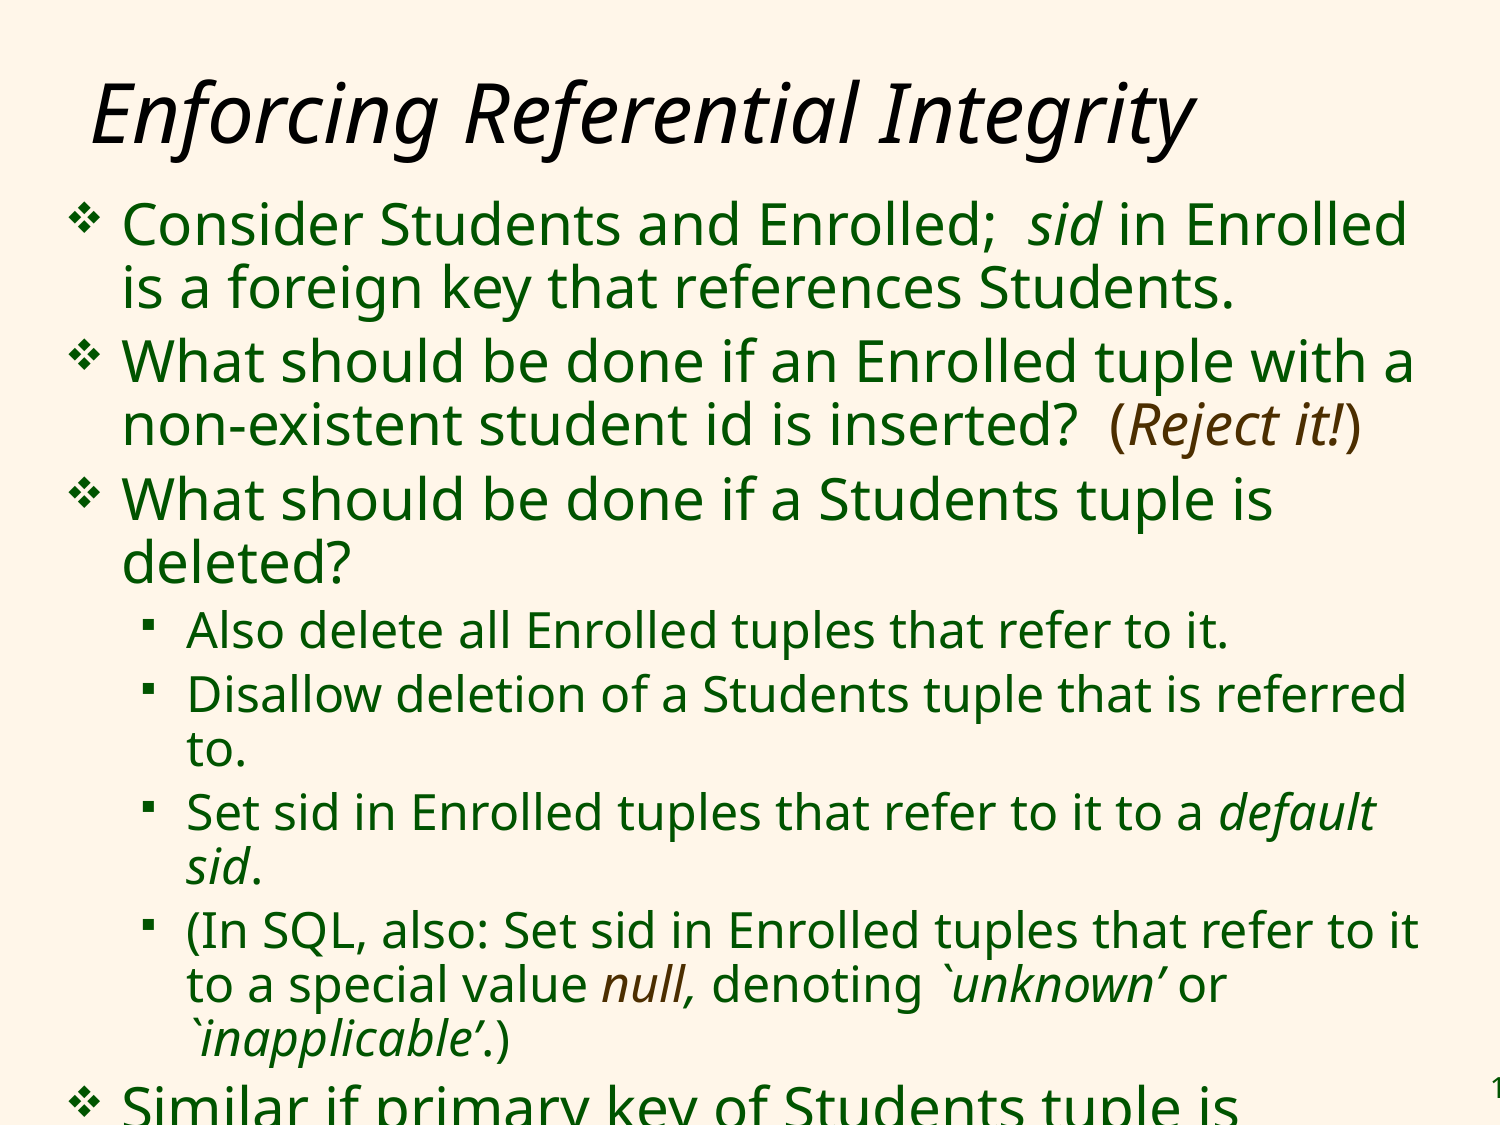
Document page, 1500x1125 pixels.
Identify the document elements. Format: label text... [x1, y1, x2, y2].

text_box [512, 1063, 988, 1100]
text_box [112, 1063, 425, 1100]
list Consider Students and Enrolled; sid in Enrolled is a foreign key that references Students. What should be done if an Enrolled tuple with a non-existent student id is inserted? (Reject it!) What should be done if a Students tuple is deleted? Also delete all Enrolled tuples that refer to it. Disallow deletion of a Students tuple that is referred to. Set sid in Enrolled tuples that refer to it to a default sid. (In SQL, also: Set sid in Enrolled tuples that refer to it to a special value null, denoting `unknown’ or `inapplicable’.) Similar if primary key of Students tuple is updated. [50, 187, 1450, 1063]
title Enforcing Referential Integrity [75, 37, 1400, 183]
